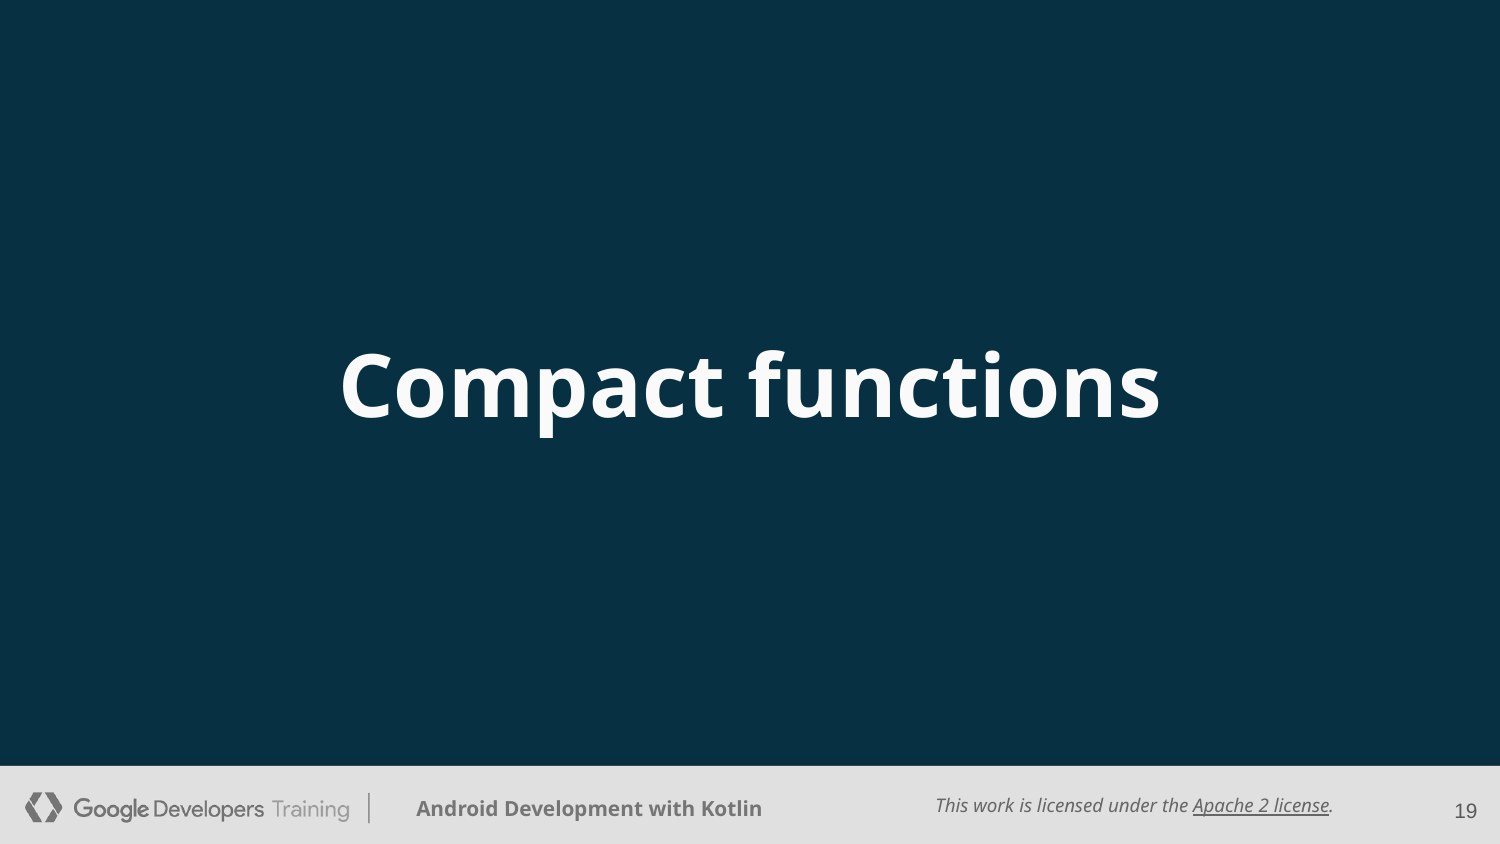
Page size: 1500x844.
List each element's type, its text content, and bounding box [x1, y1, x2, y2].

title Compact functions [51, 0, 1449, 765]
picture [0, 0, 1500, 844]
slide_number 19 [1402, 777, 1493, 842]
